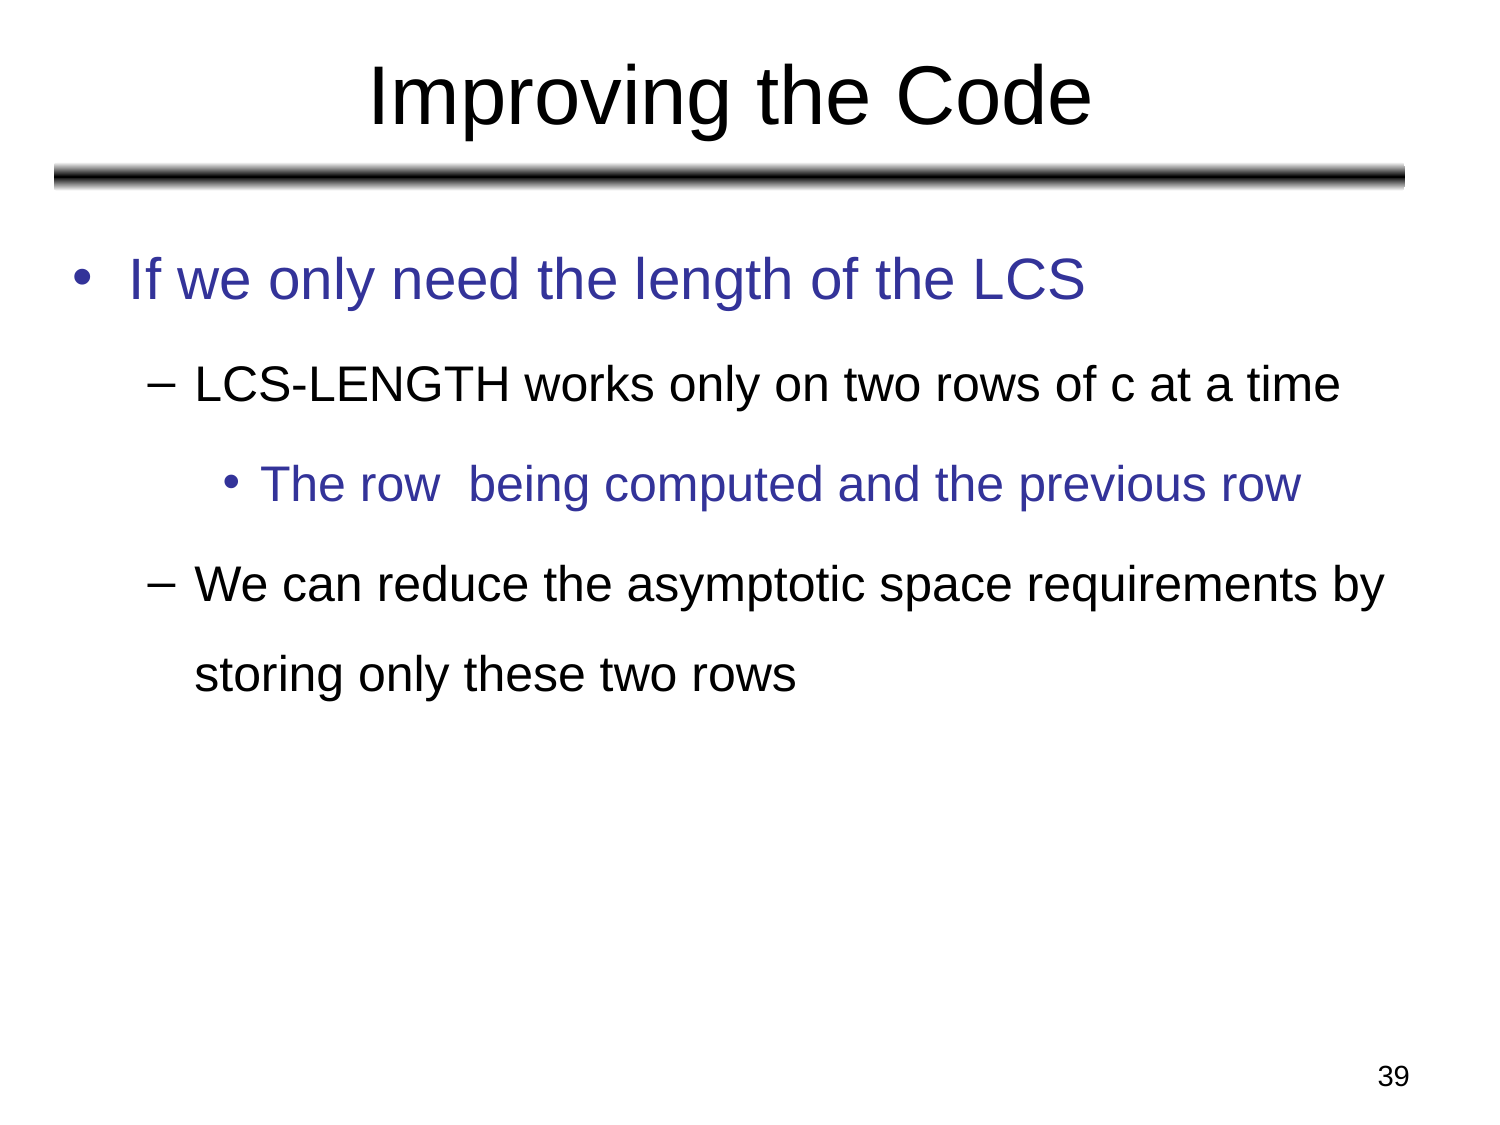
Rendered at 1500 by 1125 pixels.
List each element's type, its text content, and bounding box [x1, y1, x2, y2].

text_box ‹#› [1074, 1049, 1425, 1103]
list If we only need the length of the LCS LCS-LENGTH works only on two rows of c at a time The row being computed and the previous row We can reduce the asymptotic space requirements by storing only these two rows [57, 199, 1408, 1081]
title Improving the Code [55, 16, 1406, 166]
